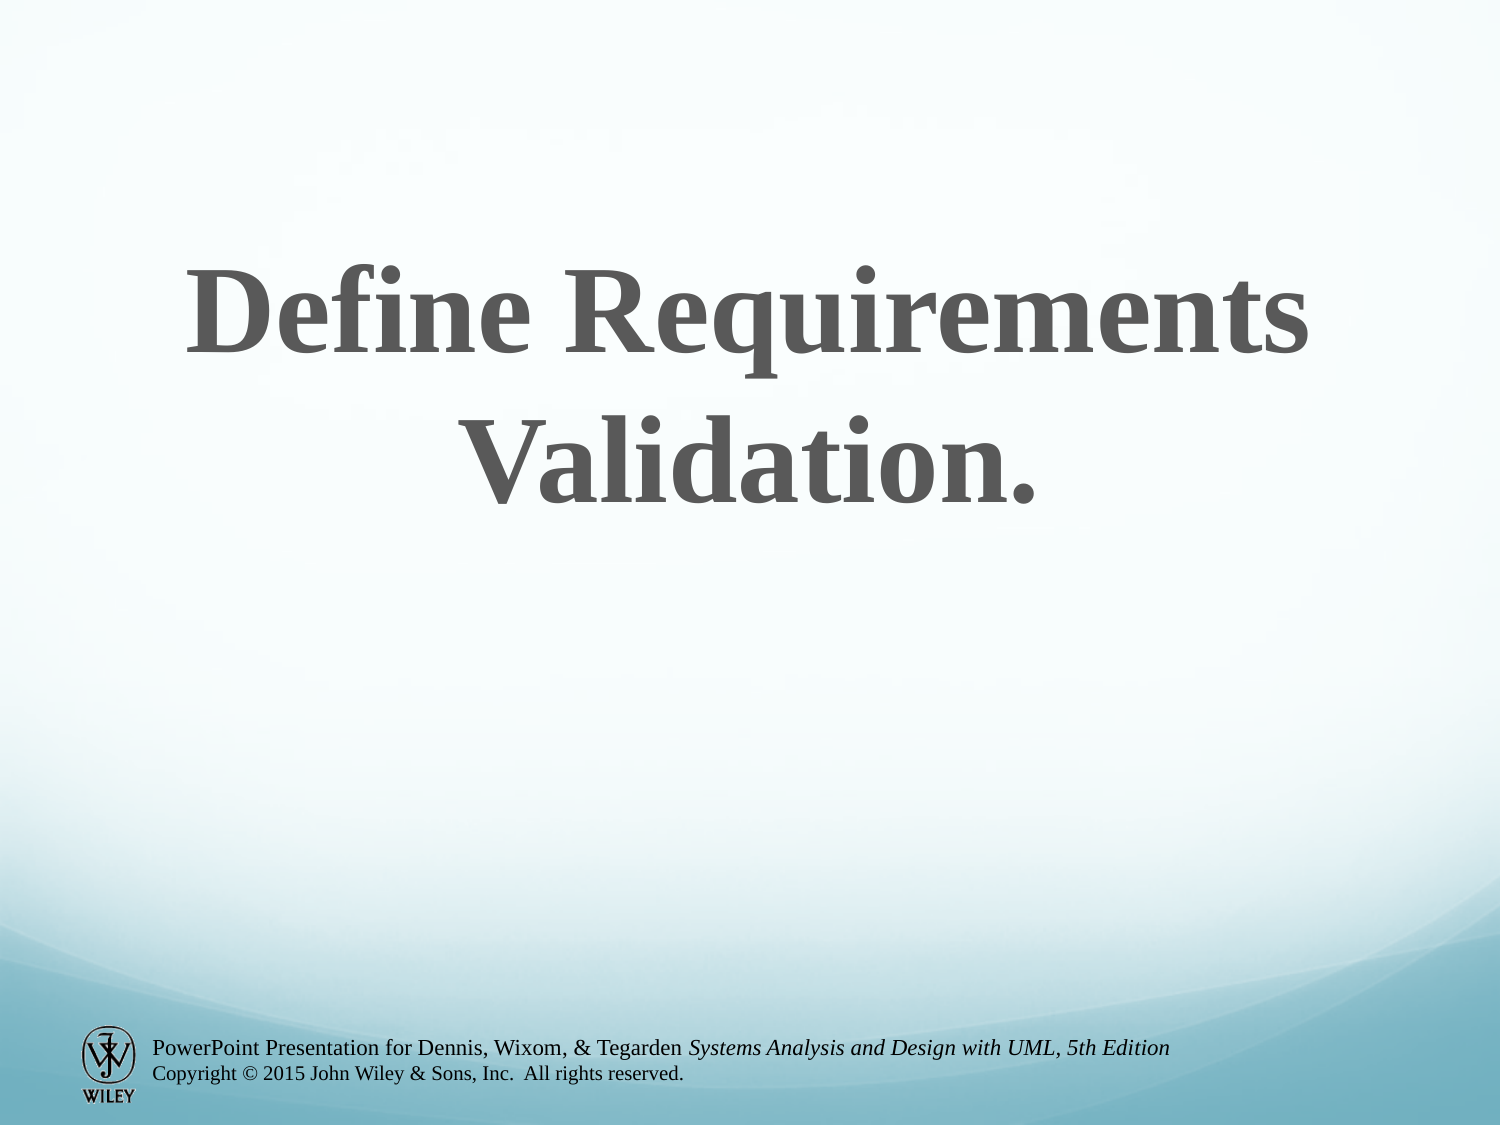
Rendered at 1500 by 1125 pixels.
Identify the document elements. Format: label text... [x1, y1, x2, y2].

list Define Requirements Validation. [29, 27, 1469, 1021]
picture [78, 1024, 138, 1105]
